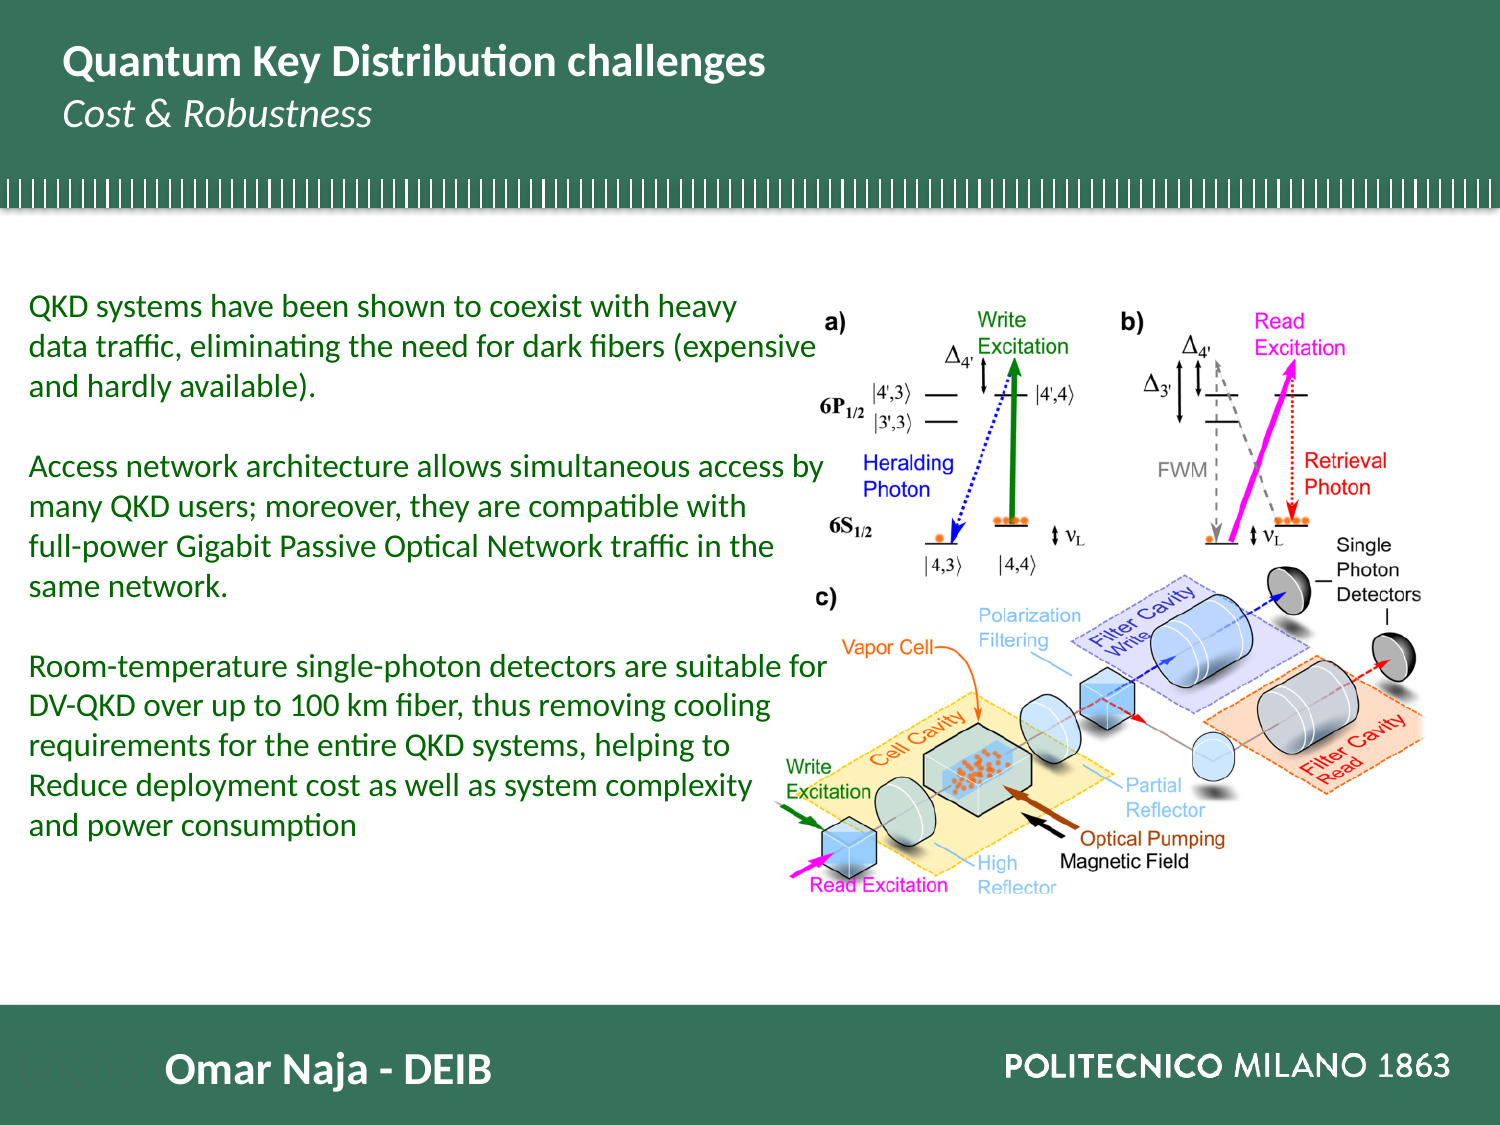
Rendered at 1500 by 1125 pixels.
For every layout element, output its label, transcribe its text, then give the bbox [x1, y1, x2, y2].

title Quantum Key Distribution challenges Cost & Robustness [47, 22, 1455, 161]
text_box òòòòòòOmar Naja - DEIB [3, 1031, 754, 1102]
picture [770, 310, 1428, 894]
text_box QKD systems have been shown to coexist with heavy data traffic, eliminating the need for dark fibers (expensive and hardly available). Access network architecture allows simultaneous access by many QKD users; moreover, they are compatible with full-power Gigabit Passive Optical Network traffic in the same network. Room-temperature single-photon detectors are suitable for DV-QKD over up to 100 km fiber, thus removing cooling requirements for the entire QKD systems, helping to Reduce deployment cost as well as system complexity and power consumption [13, 277, 1346, 851]
picture [999, 1041, 1456, 1089]
